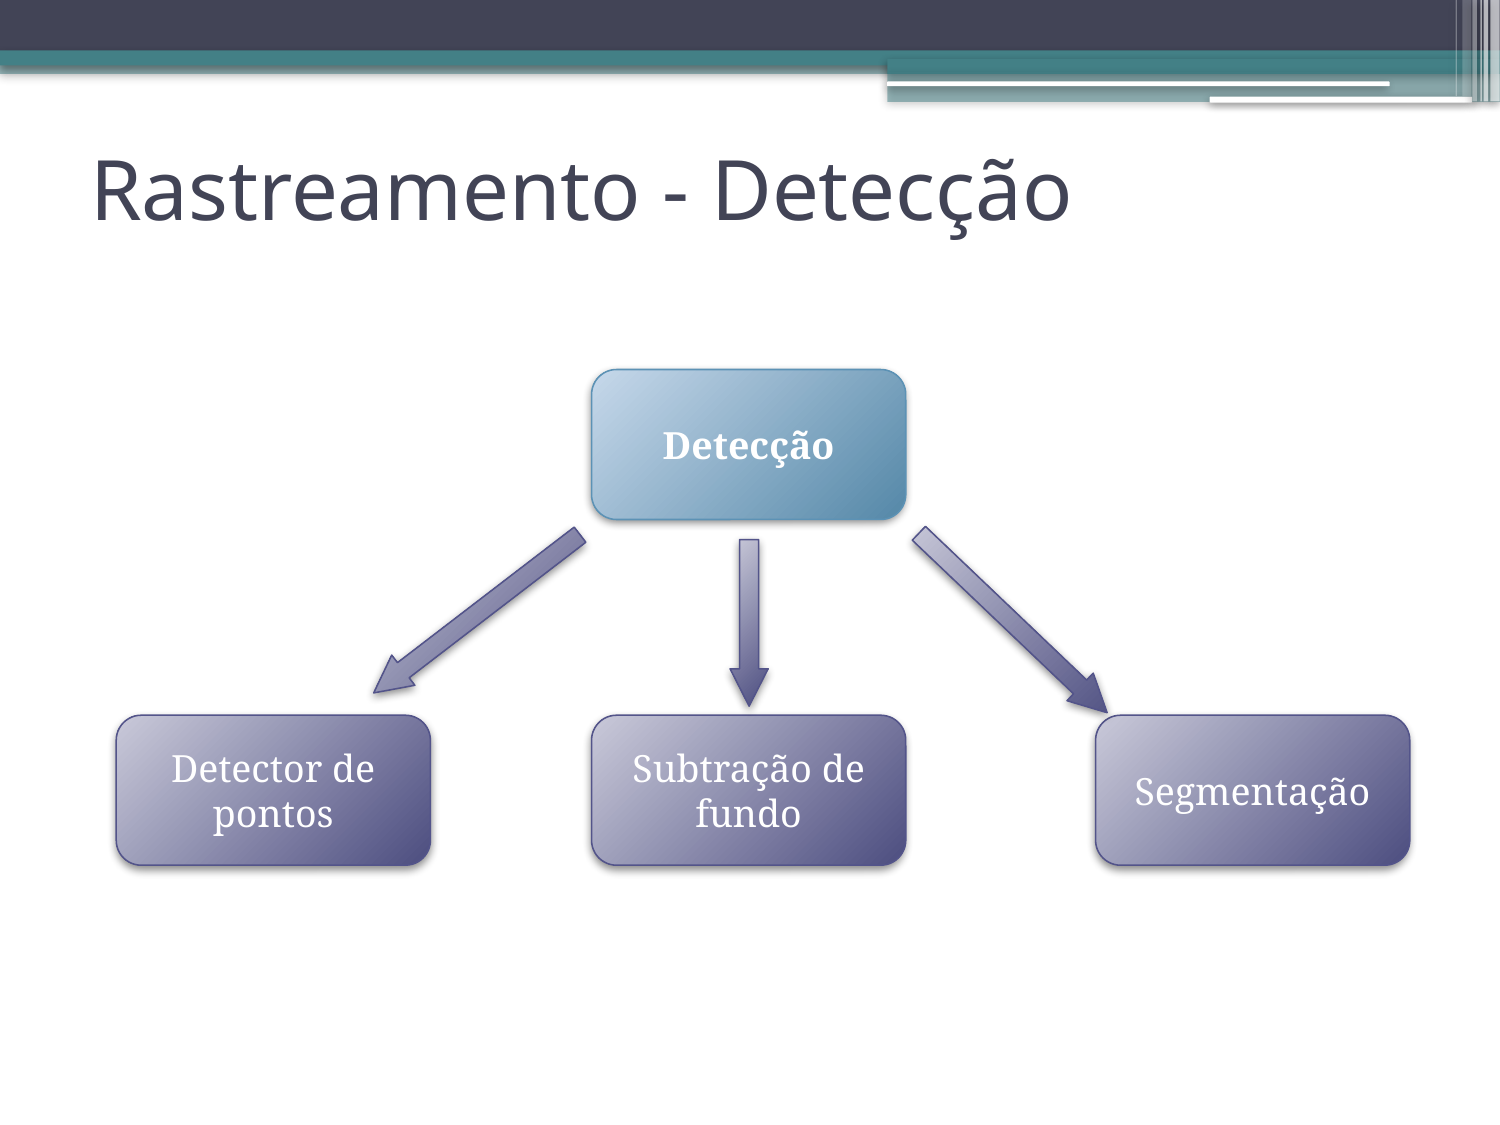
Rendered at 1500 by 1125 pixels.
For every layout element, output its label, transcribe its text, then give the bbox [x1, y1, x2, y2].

text_box Detector de pontos [115, 714, 432, 866]
text_box Detecção [590, 368, 907, 521]
text_box Segmentação [1094, 714, 1411, 866]
text_box [373, 526, 587, 694]
text_box [911, 525, 1108, 714]
text_box Subtração de fundo [590, 714, 907, 866]
text_box [729, 538, 769, 707]
title Rastreamento - Detecção [75, 99, 1425, 275]
